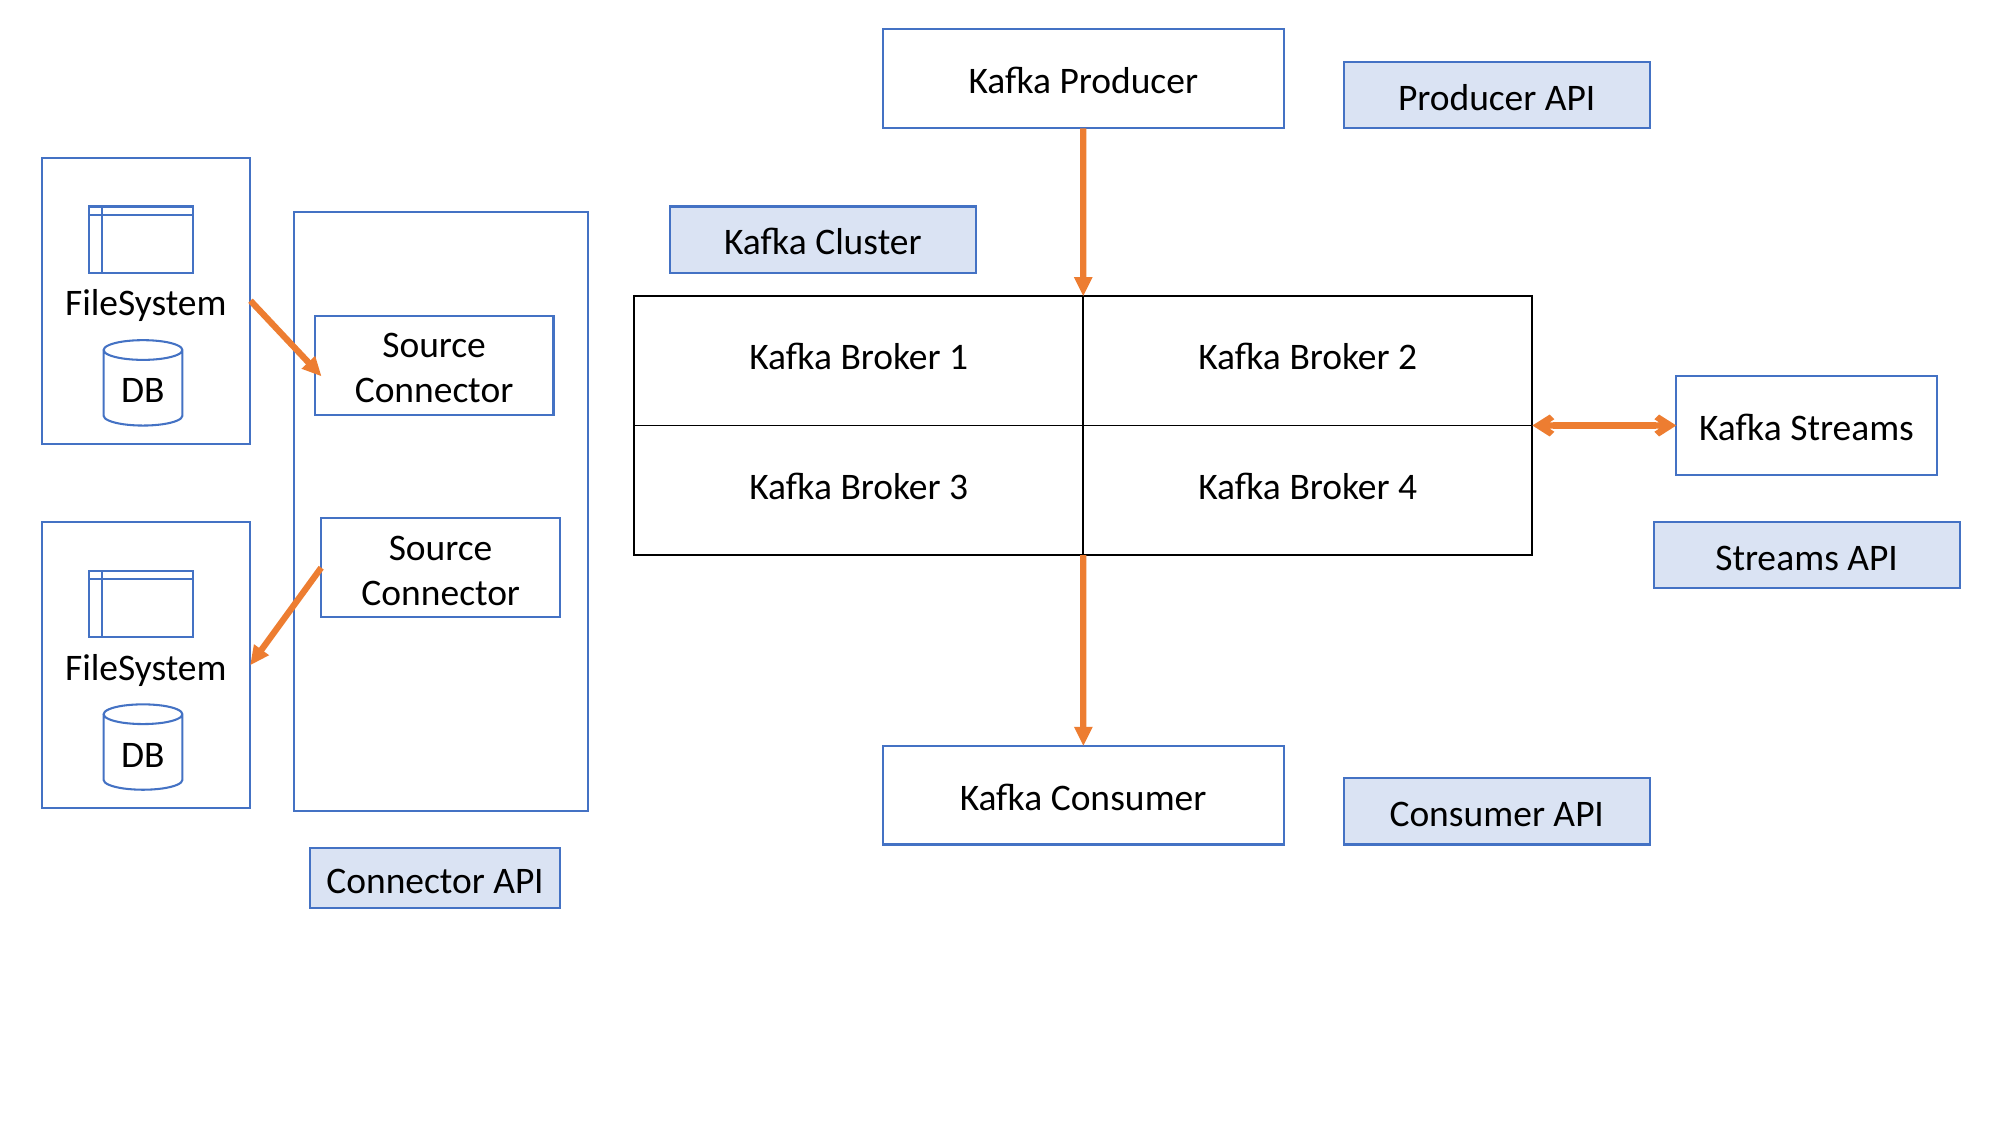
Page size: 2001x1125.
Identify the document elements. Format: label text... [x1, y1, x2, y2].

table_header Kafka Broker 2 [1084, 297, 1531, 425]
text_box [88, 570, 194, 638]
text_box DB [102, 703, 184, 791]
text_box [250, 567, 322, 665]
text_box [250, 300, 322, 376]
text_box Kafka Consumer [882, 745, 1285, 846]
table_header Kafka Broker 1 [635, 297, 1082, 425]
text_box Streams API [1653, 521, 1961, 589]
text_box [293, 211, 589, 812]
table_cell Kafka Broker 3 [635, 426, 1082, 554]
text_box Source Connector [314, 315, 555, 416]
text_box Kafka Streams [1675, 375, 1938, 476]
text_box Kafka Producer [882, 28, 1285, 129]
text_box [88, 205, 194, 274]
text_box Connector API [309, 847, 561, 909]
text_box Producer API [1343, 61, 1651, 129]
text_box Kafka Cluster [669, 205, 977, 274]
text_box FileSystem [41, 521, 251, 809]
table_cell Kafka Broker 4 [1084, 426, 1531, 554]
text_box Consumer API [1343, 777, 1651, 846]
text_box Source Connector [320, 517, 561, 618]
text_box FileSystem [41, 157, 251, 445]
text_box DB [102, 339, 184, 427]
